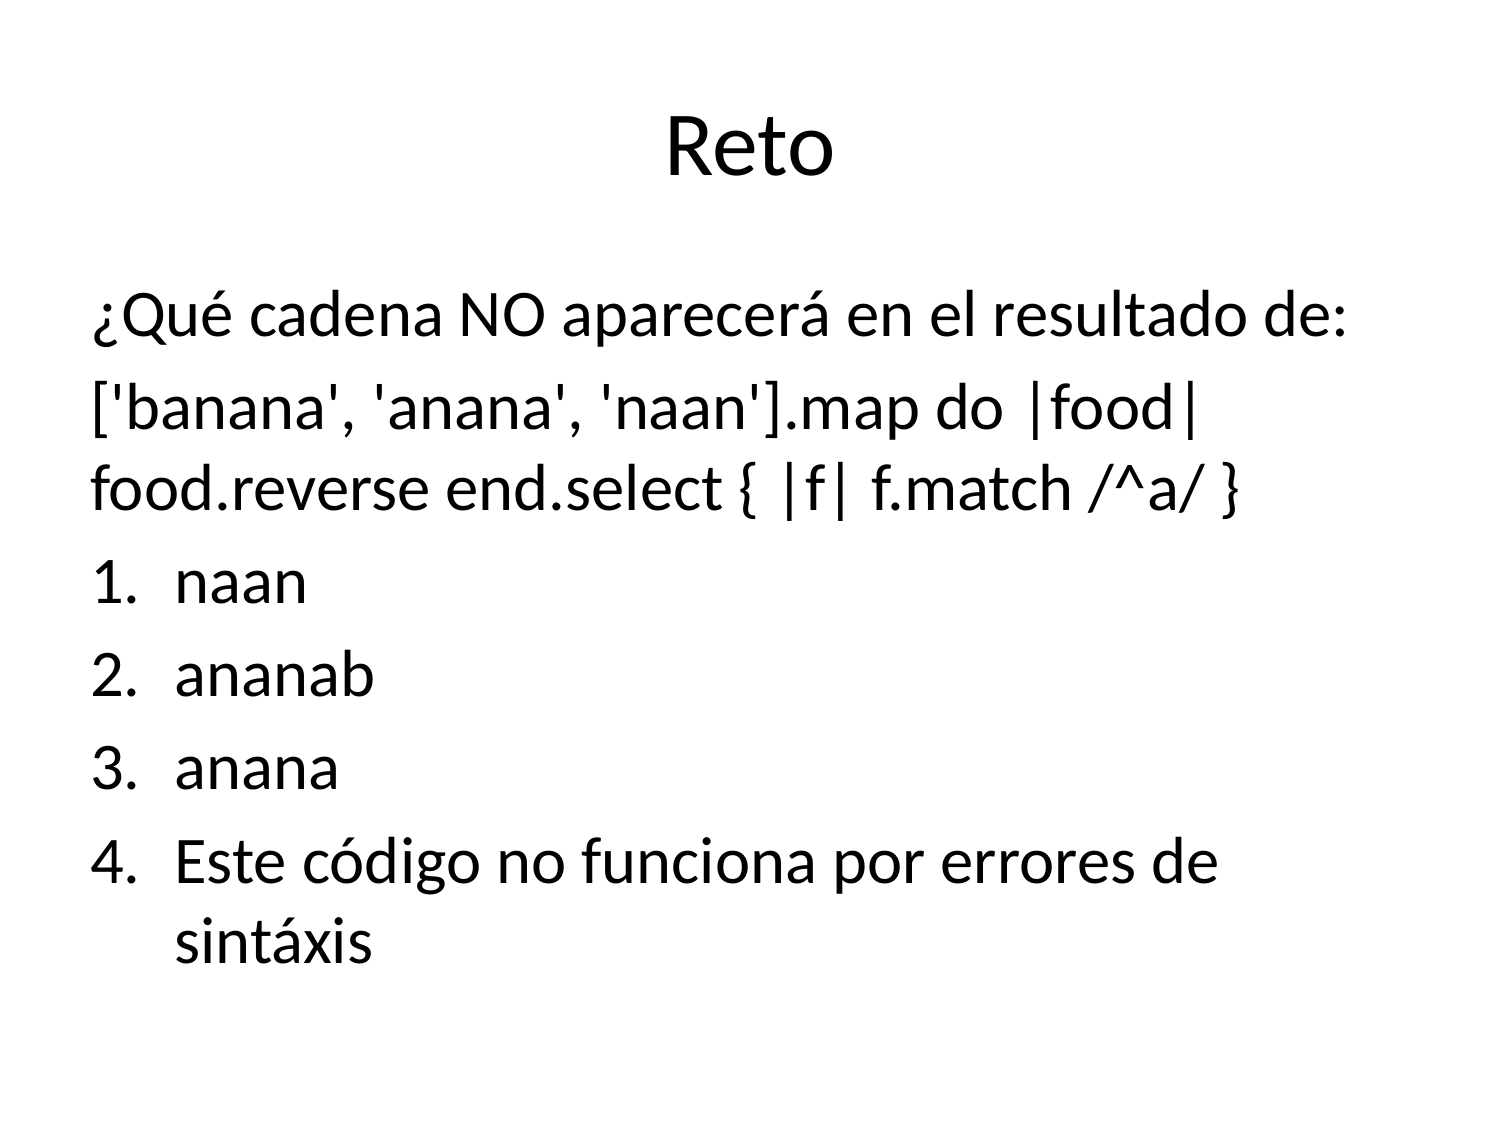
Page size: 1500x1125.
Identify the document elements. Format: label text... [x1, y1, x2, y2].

title Reto [75, 45, 1425, 233]
list ¿Qué cadena NO aparecerá en el resultado de: ['banana', 'anana', 'naan'].map do |food| food.reverse end.select { |f| f.match /^a/ } naan ananab anana Este código no funciona por errores de sintáxis [75, 262, 1425, 1005]
